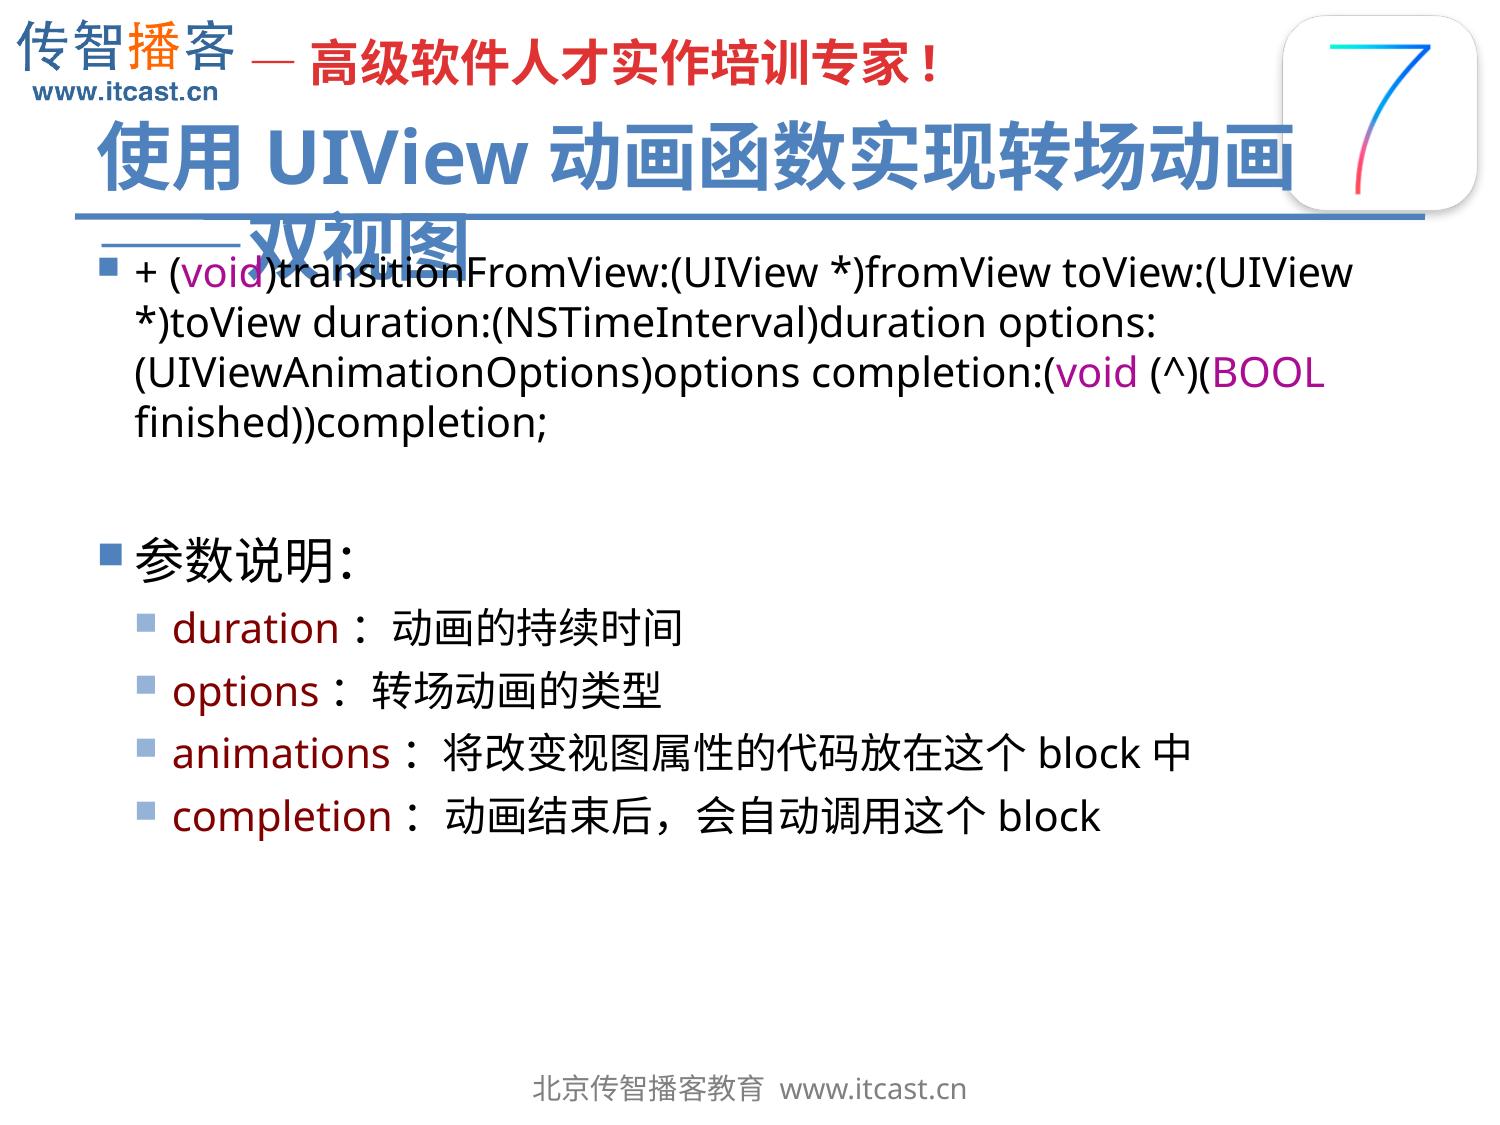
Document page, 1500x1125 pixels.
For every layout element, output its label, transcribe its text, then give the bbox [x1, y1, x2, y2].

list + (void)transitionFromView:(UIView *)fromView toView:(UIView *)toView duration:(NSTimeInterval)duration options:(UIViewAnimationOptions)options completion:(void (^)(BOOL finished))completion; 参数说明： duration：动画的持续时间 options：转场动画的类型 animations：将改变视图属性的代码放在这个block中 completion：动画结束后，会自动调用这个block [81, 237, 1416, 1005]
picture [1163, 0, 1500, 263]
picture [16, 19, 234, 101]
title 使用UIView动画函数实现转场动画——双视图 [81, 102, 1416, 237]
